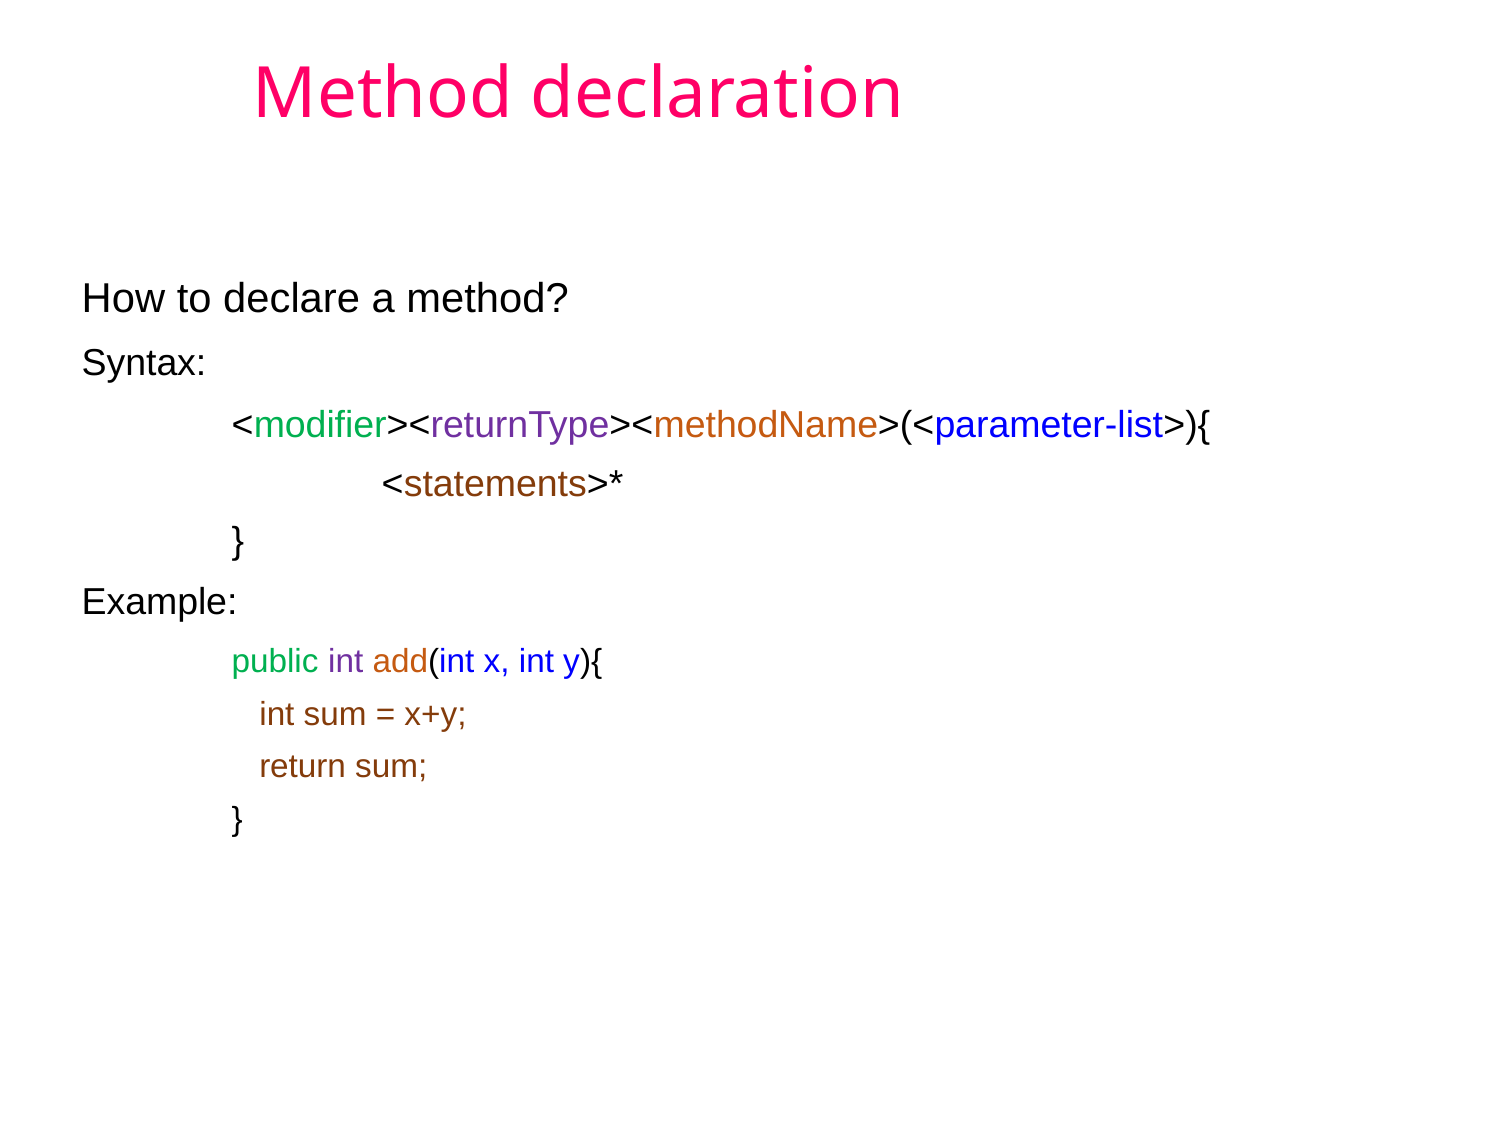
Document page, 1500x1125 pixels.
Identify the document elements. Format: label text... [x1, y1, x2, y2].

list How to declare a method? Syntax: <modifier><returnType><methodName>(<parameter-list>){ <statements>* } Example: public int add(int x, int y){ int sum = x+y; return sum; } [66, 269, 1425, 990]
title Method declaration [237, 2, 1500, 188]
